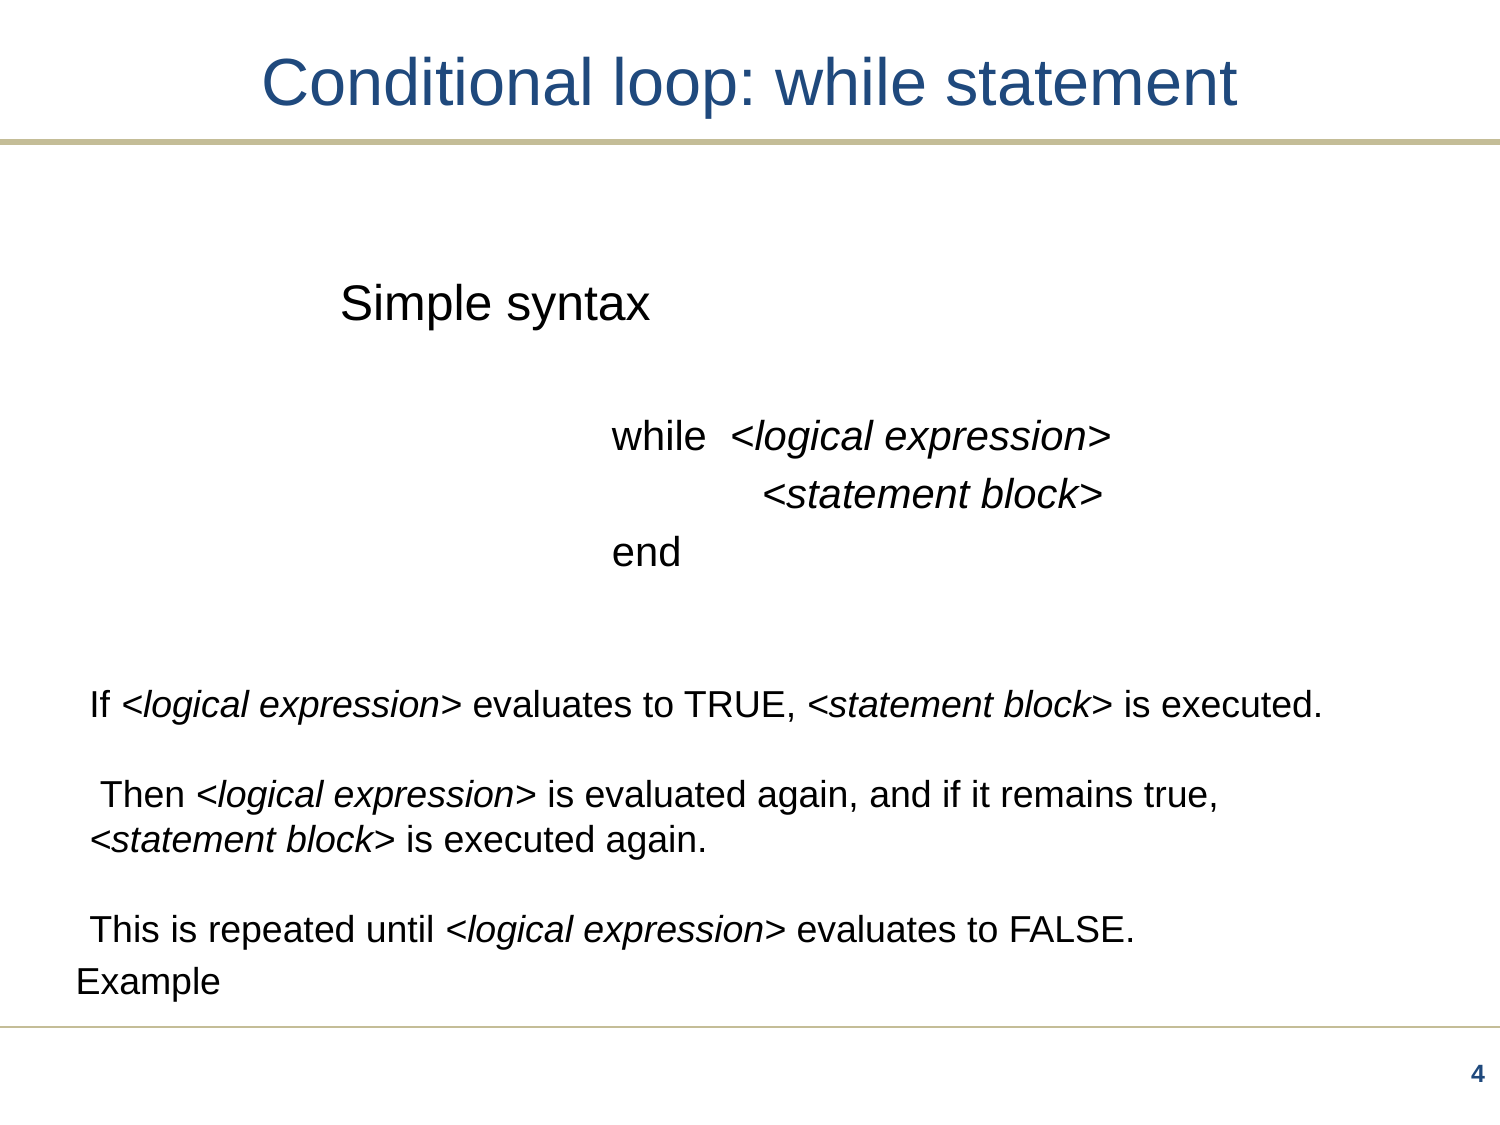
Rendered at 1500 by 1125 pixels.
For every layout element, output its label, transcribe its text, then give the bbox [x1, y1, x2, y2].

text_box Example [60, 949, 236, 1010]
list Simple syntax while <logical expression> <statement block> end [324, 262, 1426, 736]
text_box If <logical expression> evaluates to TRUE, <statement block> is executed. Then <logical expression> is evaluated again, and if it remains true, <statement block> is executed again. This is repeated until <logical expression> evaluates to FALSE. [74, 672, 1420, 958]
title Conditional loop: while statement [74, 19, 1426, 138]
slide_number 4 [1425, 1050, 1500, 1110]
